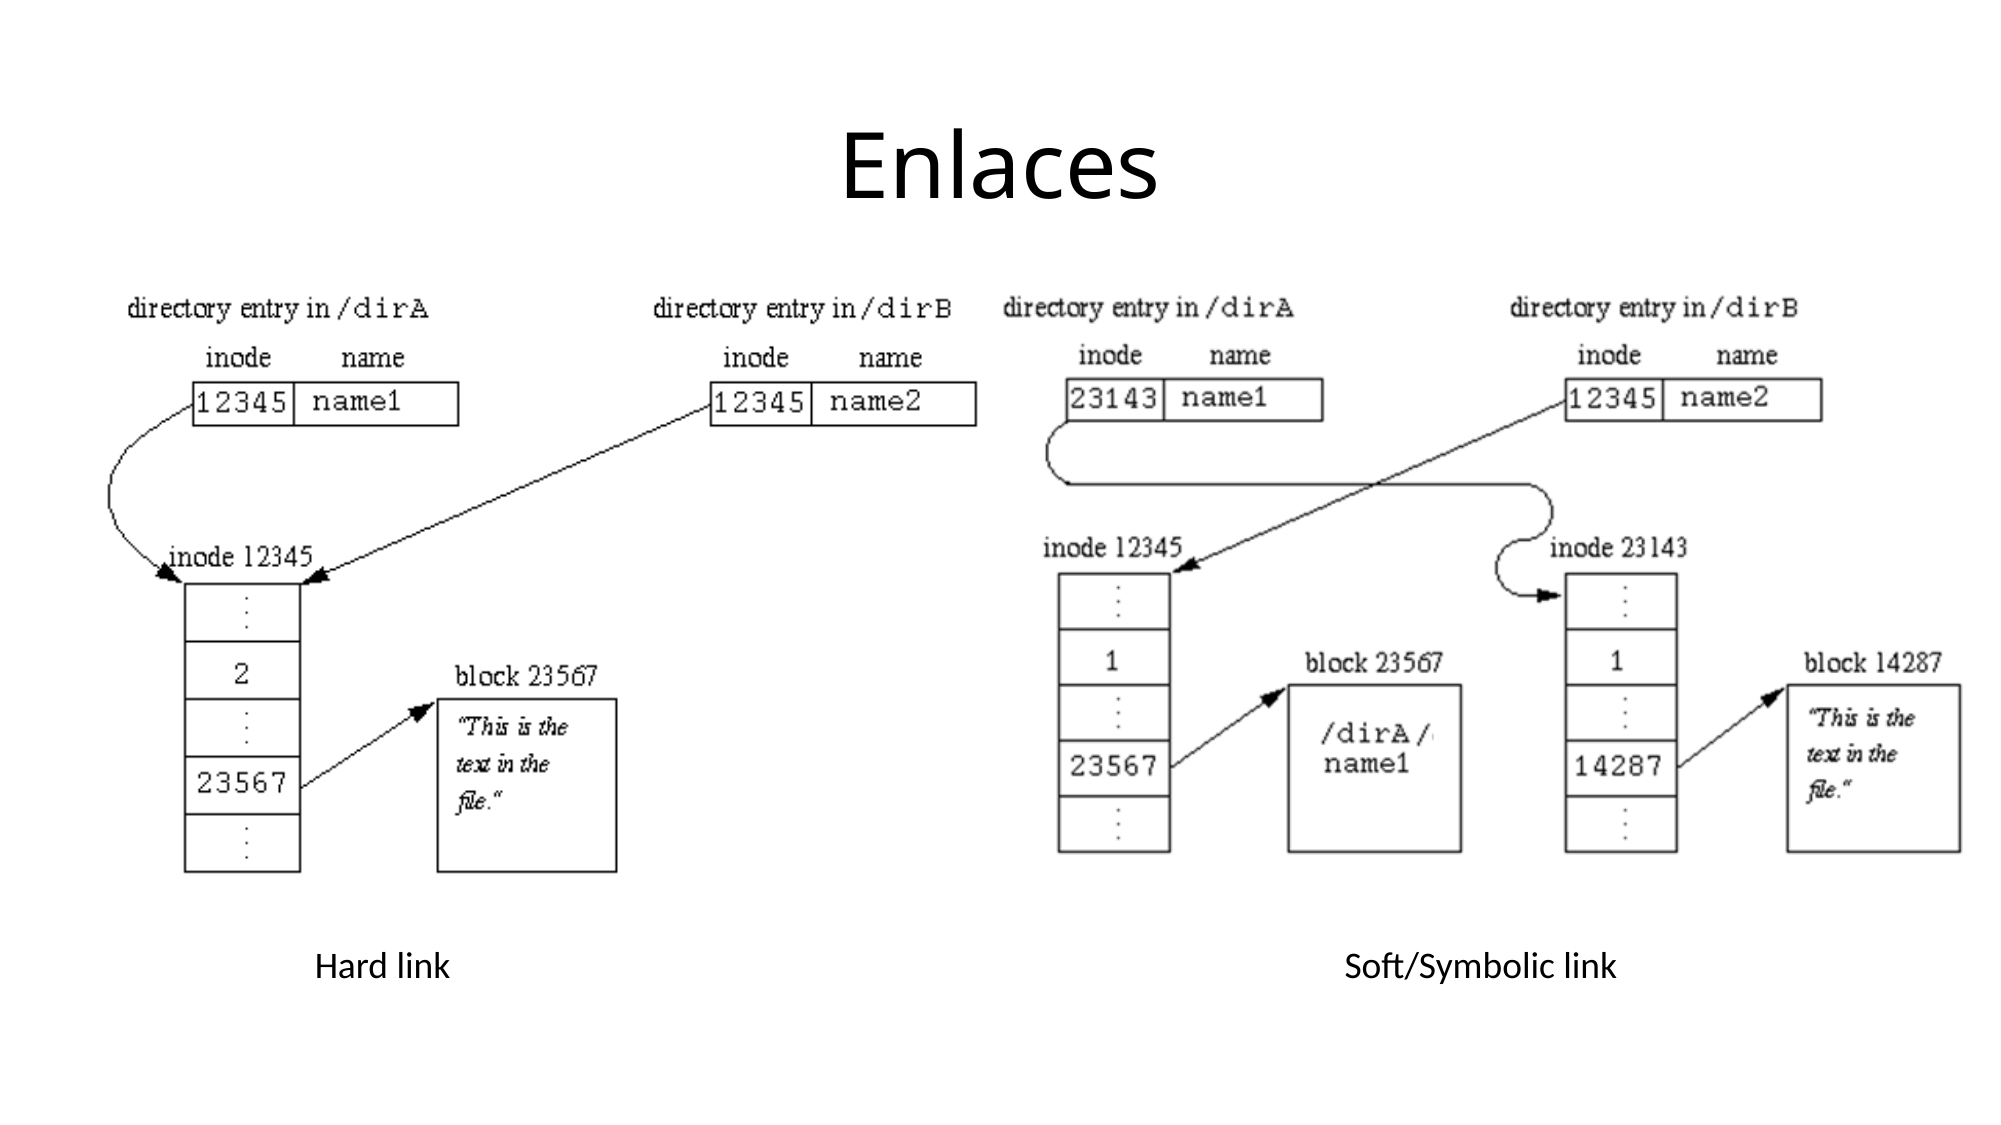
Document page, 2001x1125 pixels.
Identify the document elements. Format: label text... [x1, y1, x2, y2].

title Enlaces [137, 59, 1863, 277]
text_box Soft/Symbolic link [1329, 933, 1639, 994]
text_box Hard link [300, 933, 473, 994]
picture [88, 277, 1983, 896]
